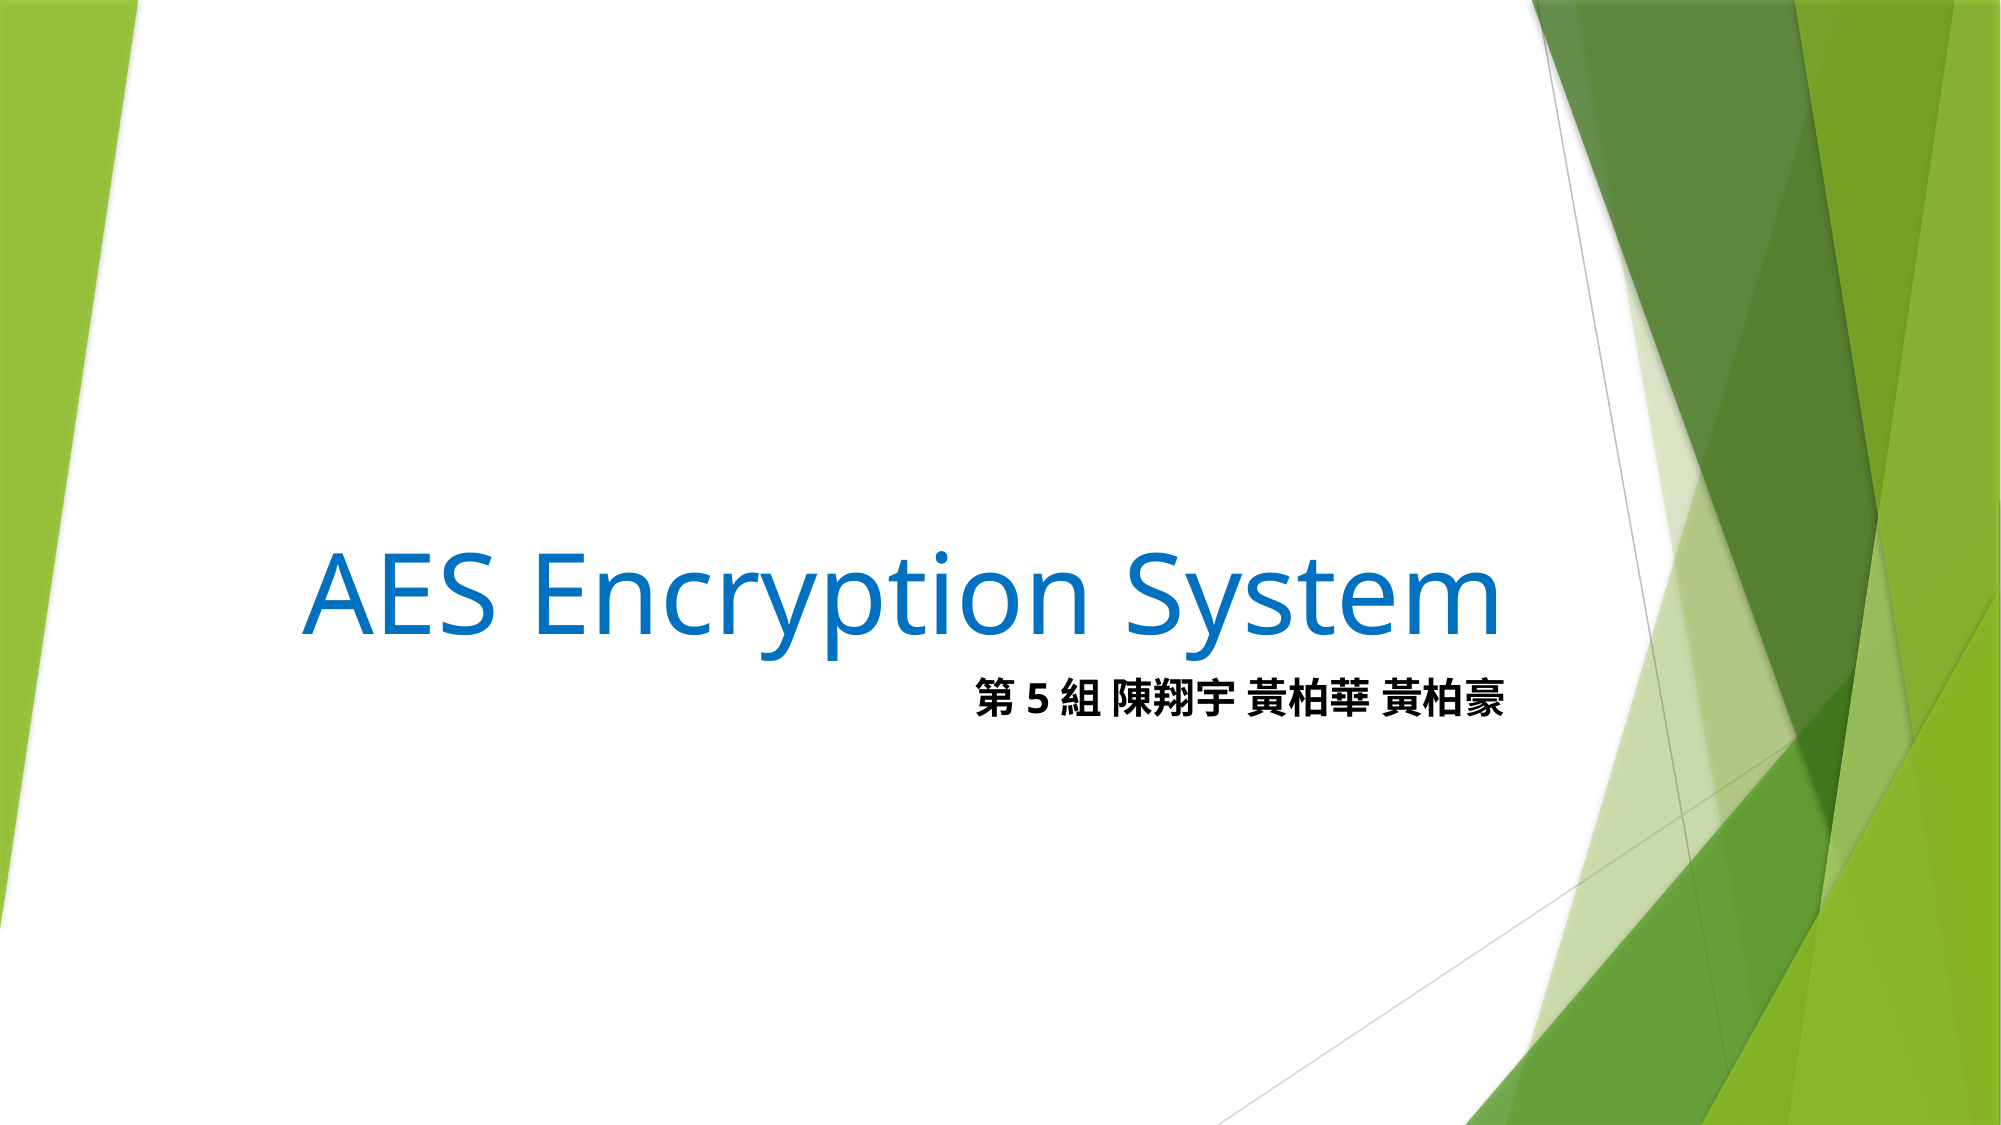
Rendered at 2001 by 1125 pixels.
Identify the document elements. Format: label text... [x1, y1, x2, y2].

subtitle 第5組 陳翔宇 黃柏華 黃柏豪 [247, 664, 1522, 845]
title AES Encryption System [247, 394, 1522, 664]
